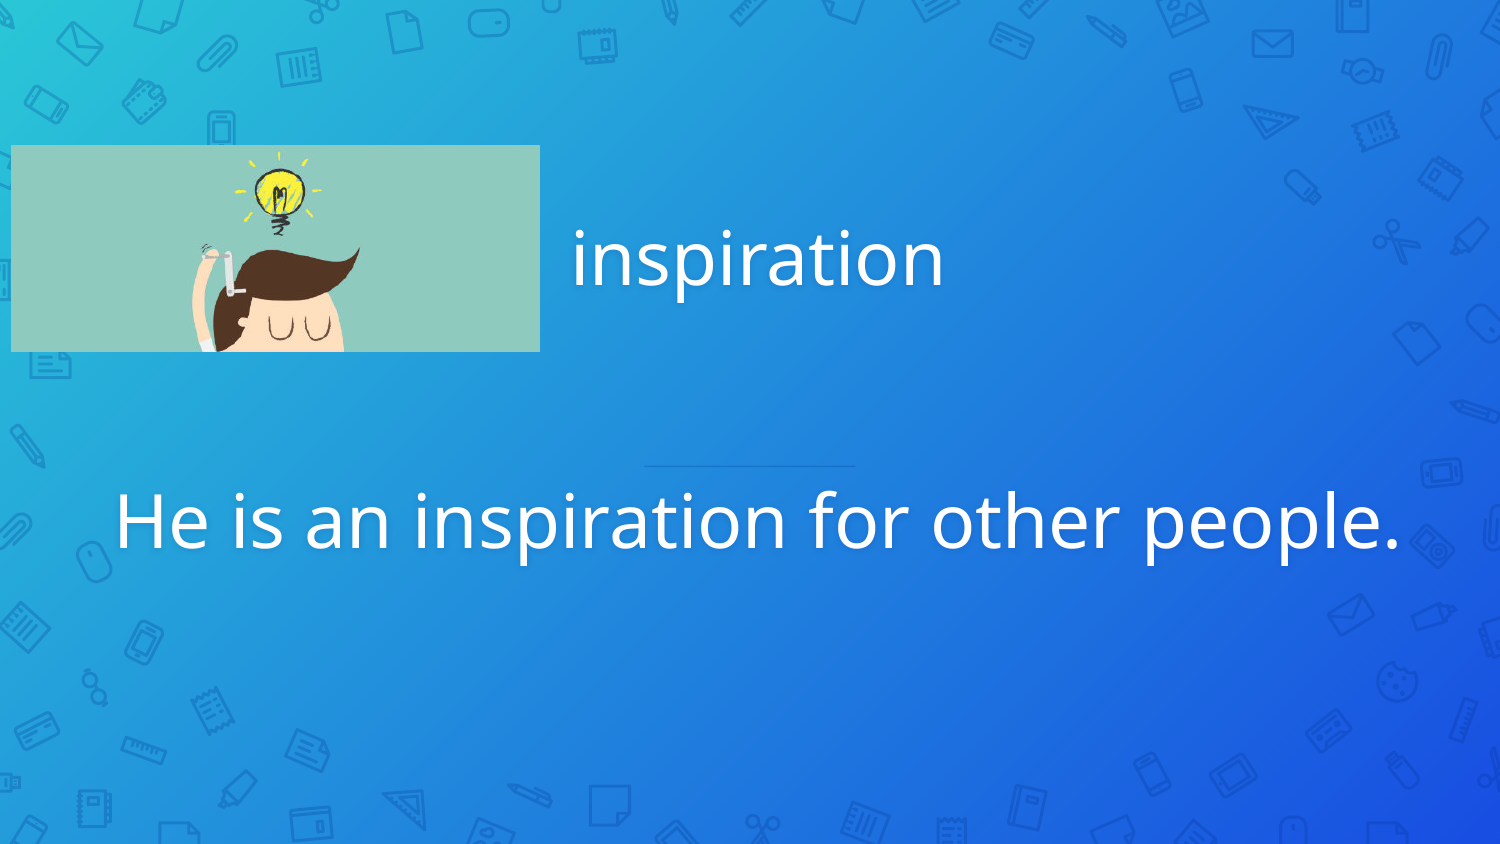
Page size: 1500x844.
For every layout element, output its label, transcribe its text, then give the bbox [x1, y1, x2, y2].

title inspiration [286, 125, 1231, 316]
text_box He is an inspiration for other people. [26, 388, 1491, 579]
picture [11, 144, 540, 353]
